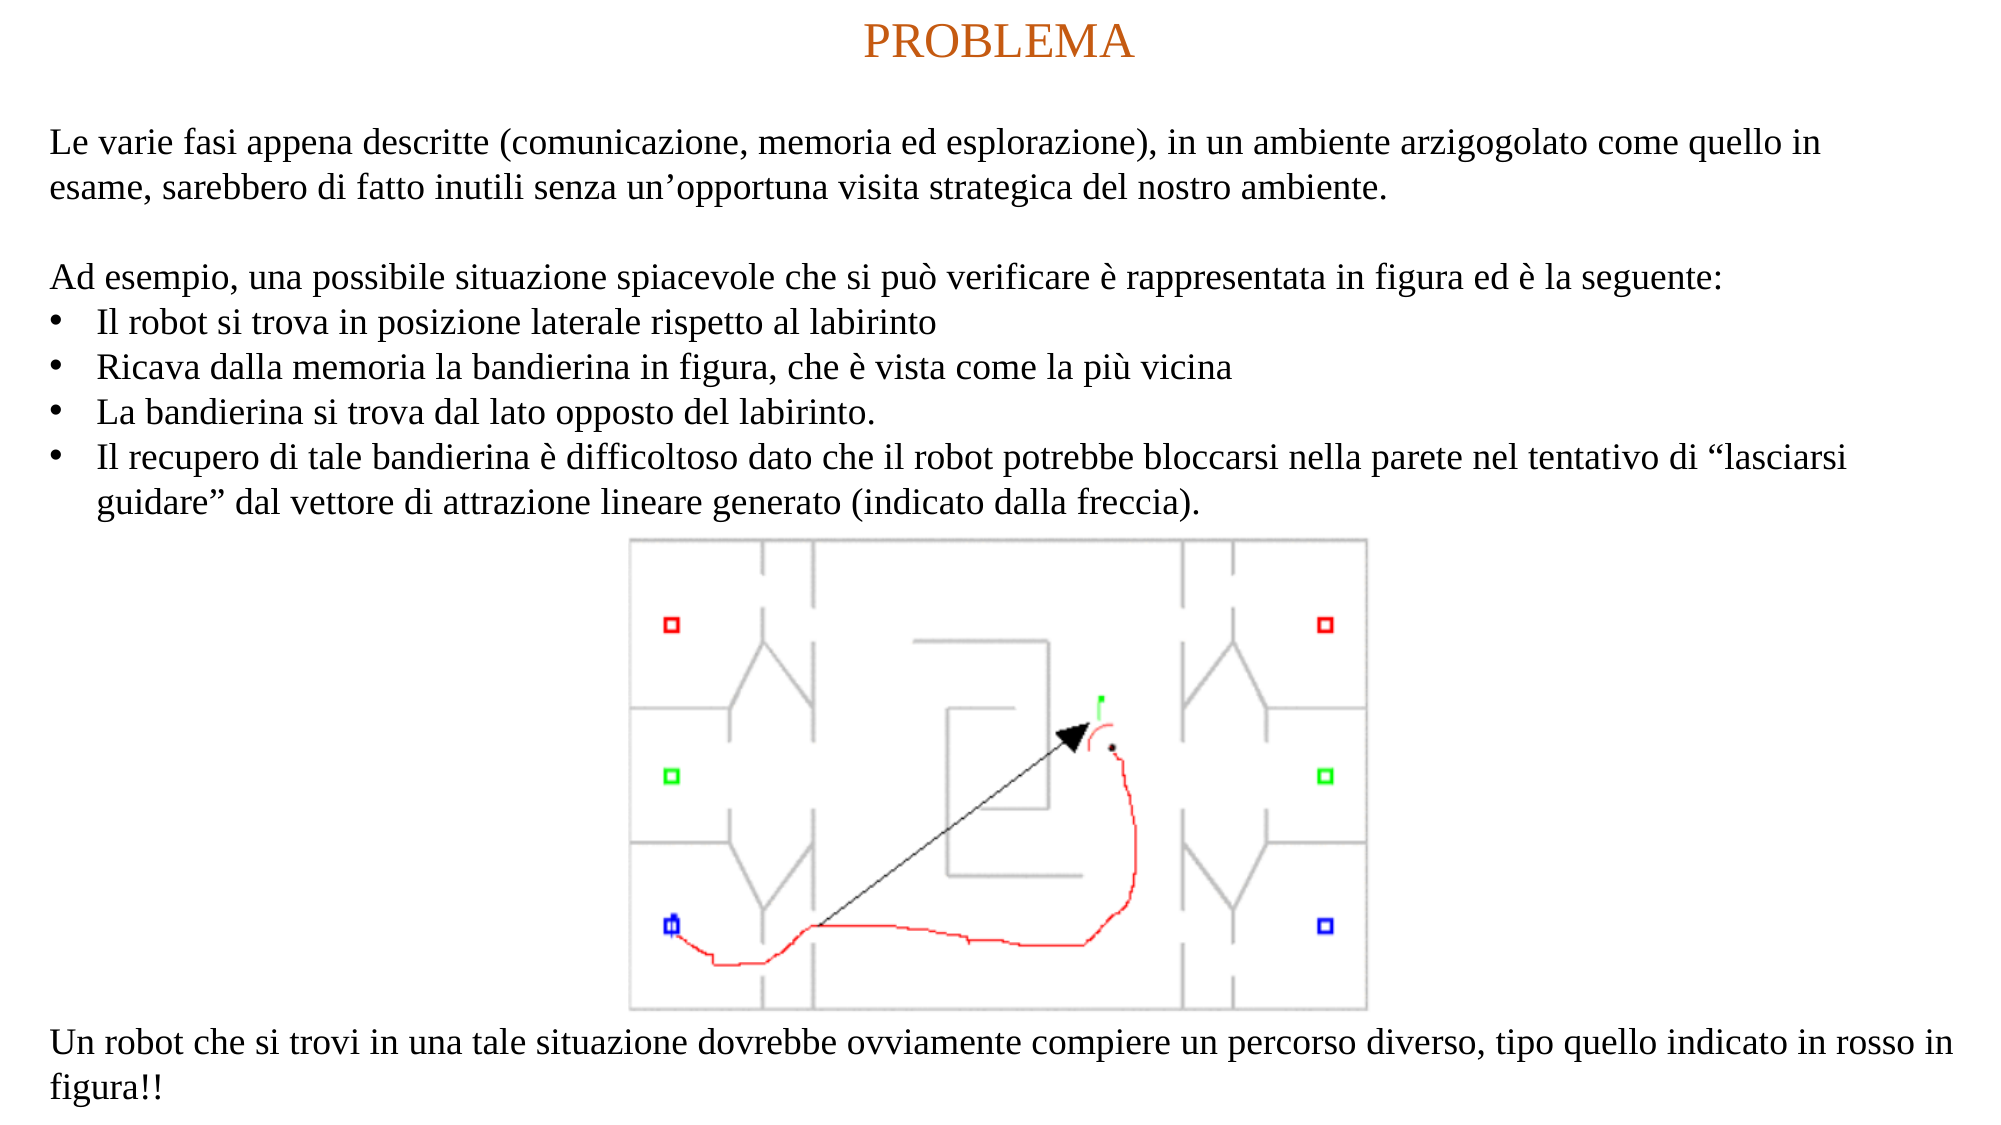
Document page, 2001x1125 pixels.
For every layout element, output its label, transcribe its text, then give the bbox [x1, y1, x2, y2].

picture [627, 533, 1372, 1014]
text_box PROBLEMA [0, 0, 2000, 75]
text_box Le varie fasi appena descritte (comunicazione, memoria ed esplorazione), in un ambiente arzigogolato come quello in esame, sarebbero di fatto inutili senza un’opportuna visita strategica del nostro ambiente. Ad esempio, una possibile situazione spiacevole che si può verificare è rappresentata in figura ed è la seguente: Il robot si trova in posizione laterale rispetto al labirinto Ricava dalla memoria la bandierina in figura, che è vista come la più vicina La bandierina si trova dal lato opposto del labirinto. Il recupero di tale bandierina è difficoltoso dato che il robot potrebbe bloccarsi nella parete nel tentativo di “lasciarsi guidare” dal vettore di attrazione lineare generato (indicato dalla freccia). Un robot che si trovi in una tale situazione dovrebbe ovviamente compiere un percorso diverso, tipo quello indicato in rosso in figura!! [34, 109, 2000, 1115]
